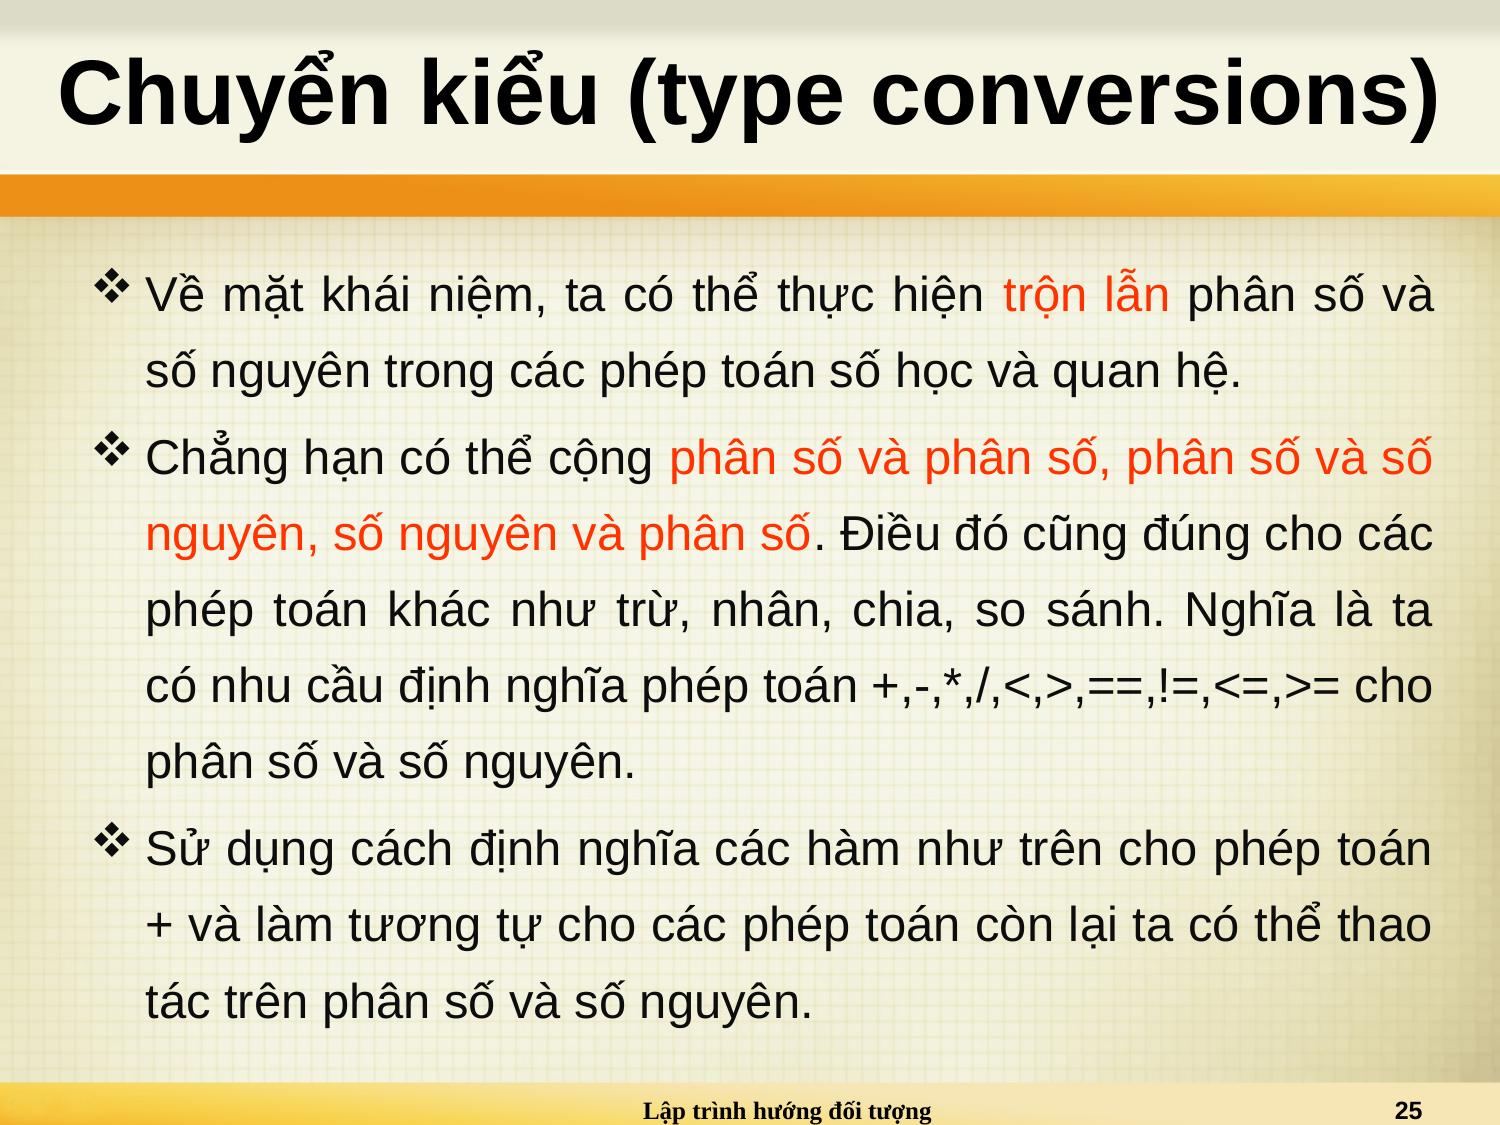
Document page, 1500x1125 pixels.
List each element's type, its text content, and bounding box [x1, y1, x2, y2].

picture [0, 175, 1500, 1125]
slide_number 25 [1087, 1087, 1438, 1125]
footer Lập trình hướng đối tượng [549, 1087, 1025, 1125]
list Về mặt khái niệm, ta có thể thực hiện trộn lẫn phân số và số nguyên trong các phép toán số học và quan hệ. Chẳng hạn có thể cộng phân số và phân số, phân số và số nguyên, số nguyên và phân số. Điều đó cũng đúng cho các phép toán khác như trừ, nhân, chia, so sánh. Nghĩa là ta có nhu cầu định nghĩa phép toán +,-,*,/,<,>,==,!=,<=,>= cho phân số và số nguyên. Sử dụng cách định nghĩa các hàm như trên cho phép toán + và làm tương tự cho các phép toán còn lại ta có thể thao tác trên phân số và số nguyên. [75, 237, 1450, 1046]
title Chuyển kiểu (type conversions) [0, 0, 1500, 175]
